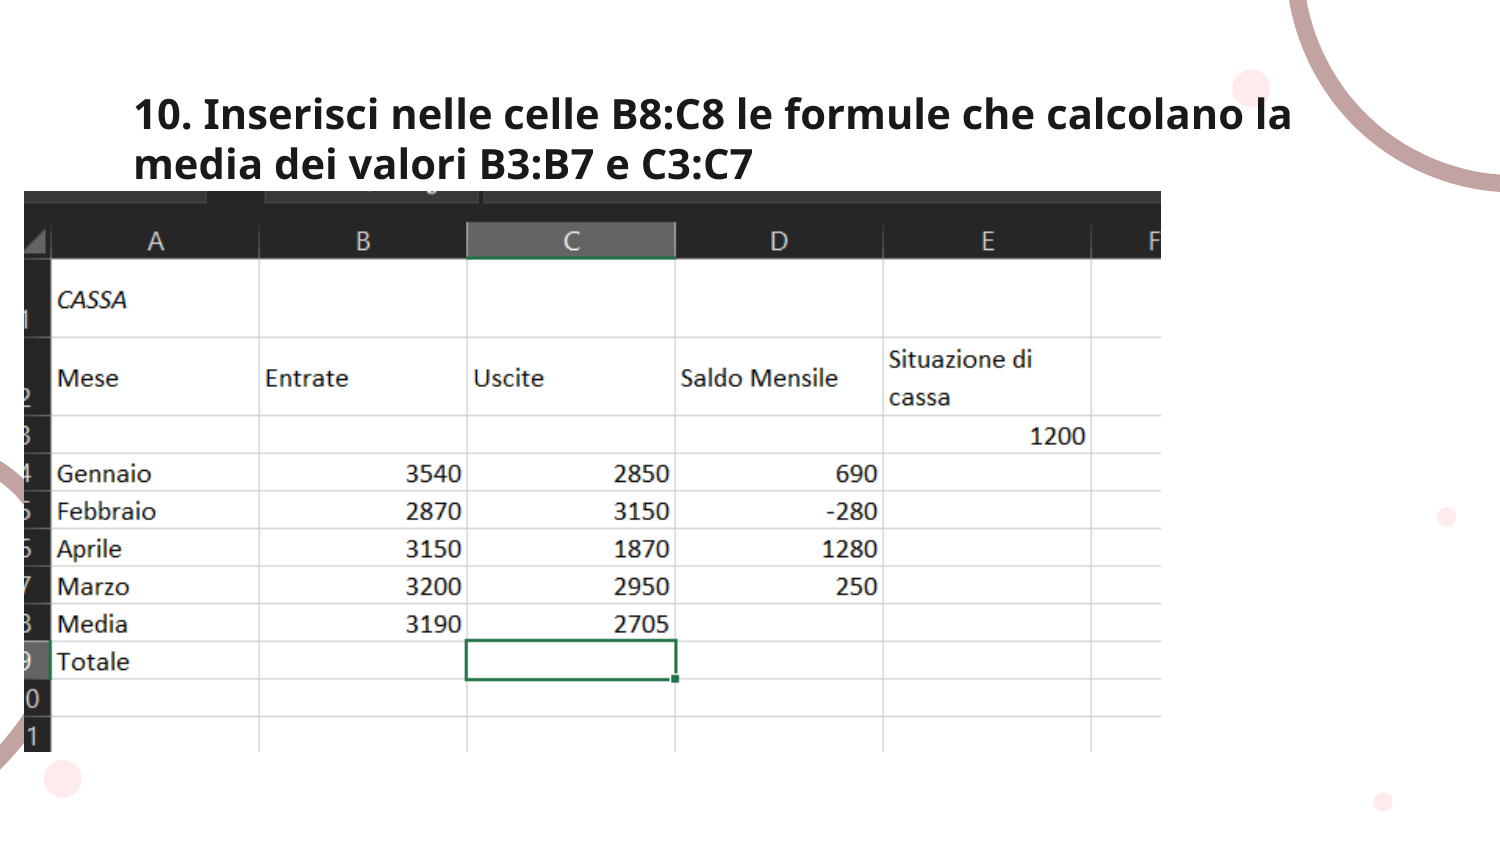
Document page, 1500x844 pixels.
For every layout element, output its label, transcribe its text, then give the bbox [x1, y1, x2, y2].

title 10. Inserisci nelle celle B8:C8 le formule che calcolano la media dei valori B3:B7 e C3:C7 [118, 72, 1382, 167]
picture [24, 191, 1162, 752]
